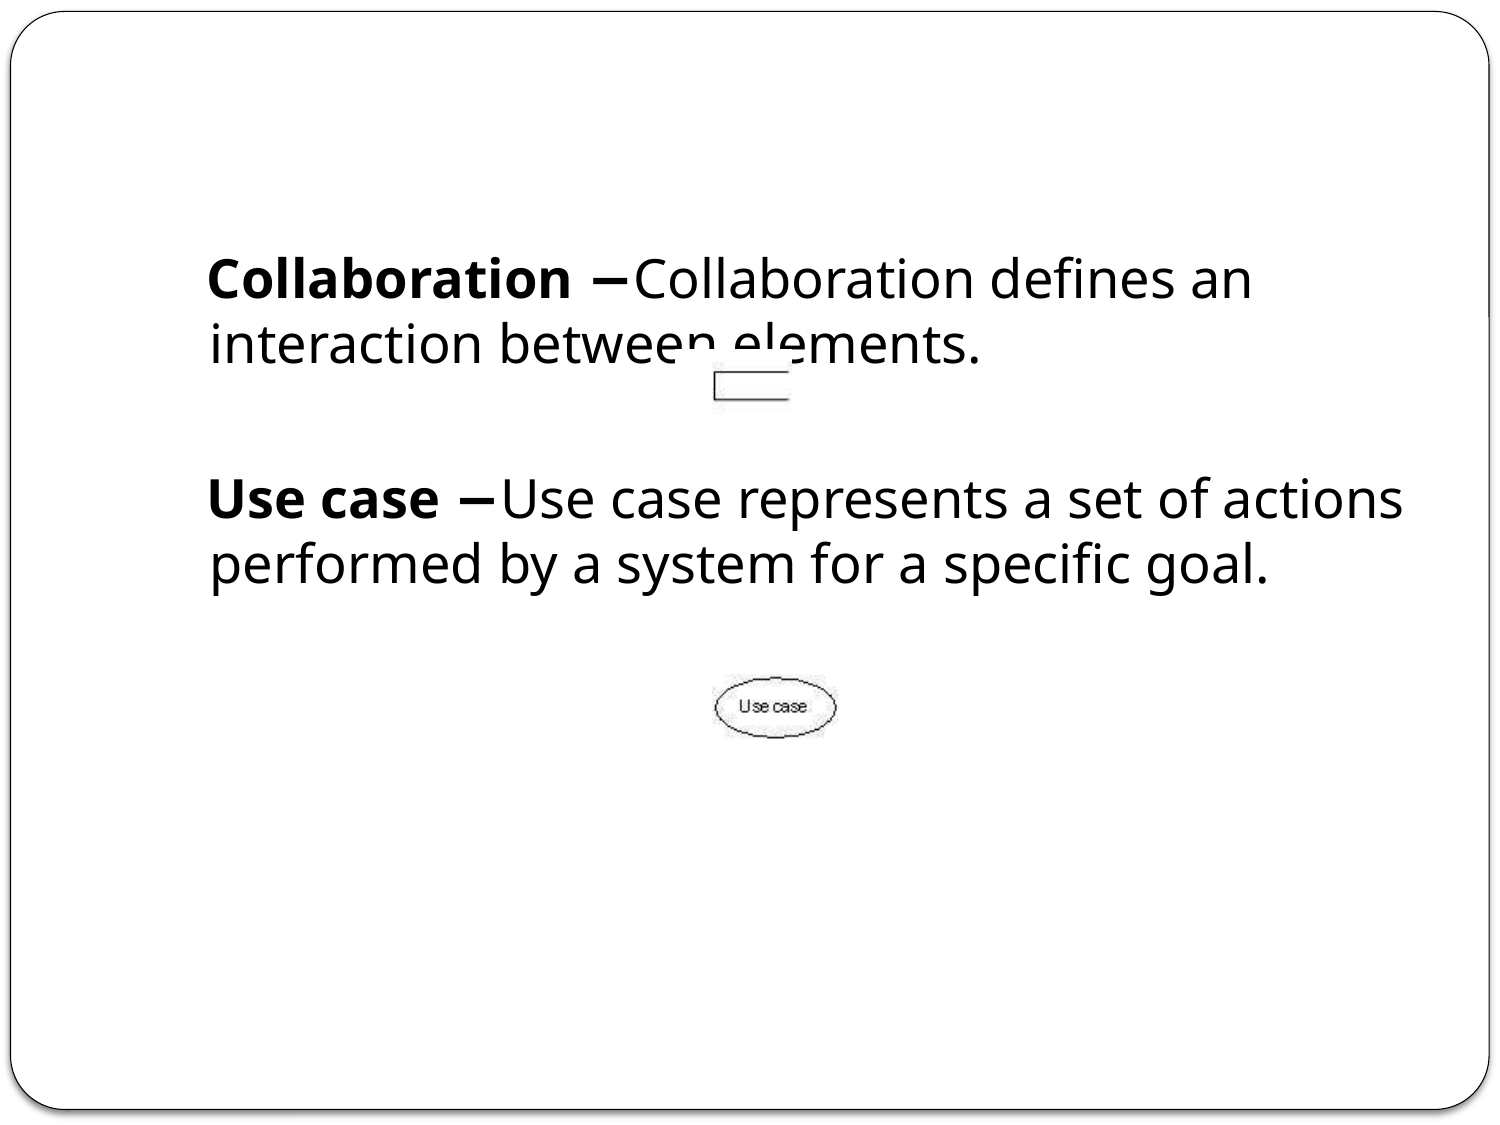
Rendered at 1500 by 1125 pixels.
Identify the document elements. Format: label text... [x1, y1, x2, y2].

picture [674, 349, 793, 423]
list Collaboration −Collaboration defines an interaction between elements. Use case −Use case represents a set of actions performed by a system for a specific goal. [150, 237, 1425, 988]
picture [712, 674, 840, 742]
